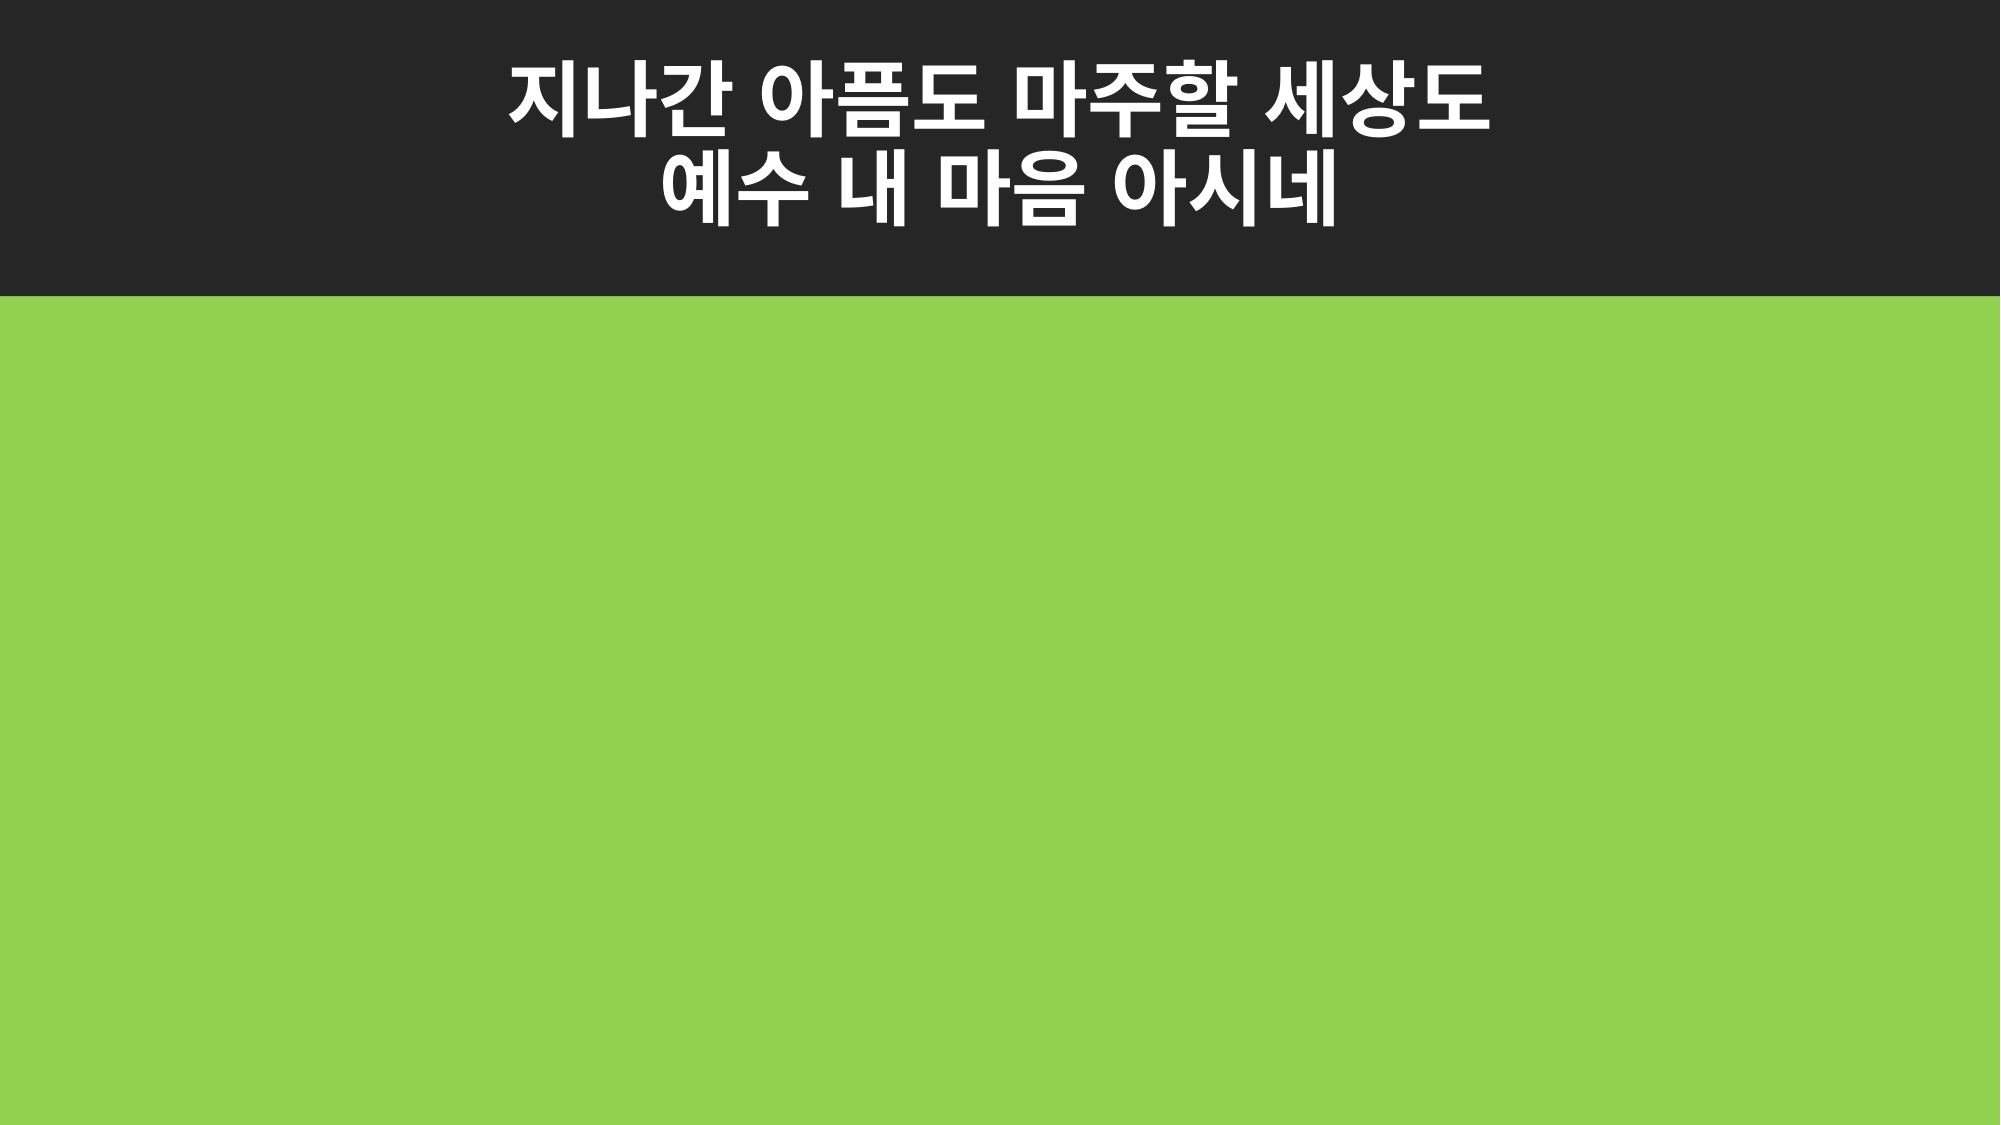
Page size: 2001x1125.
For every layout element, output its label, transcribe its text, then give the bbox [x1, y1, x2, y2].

title 지나간 아픔도 마주할 세상도 예수 내 마음 아시네 [0, 0, 2000, 297]
